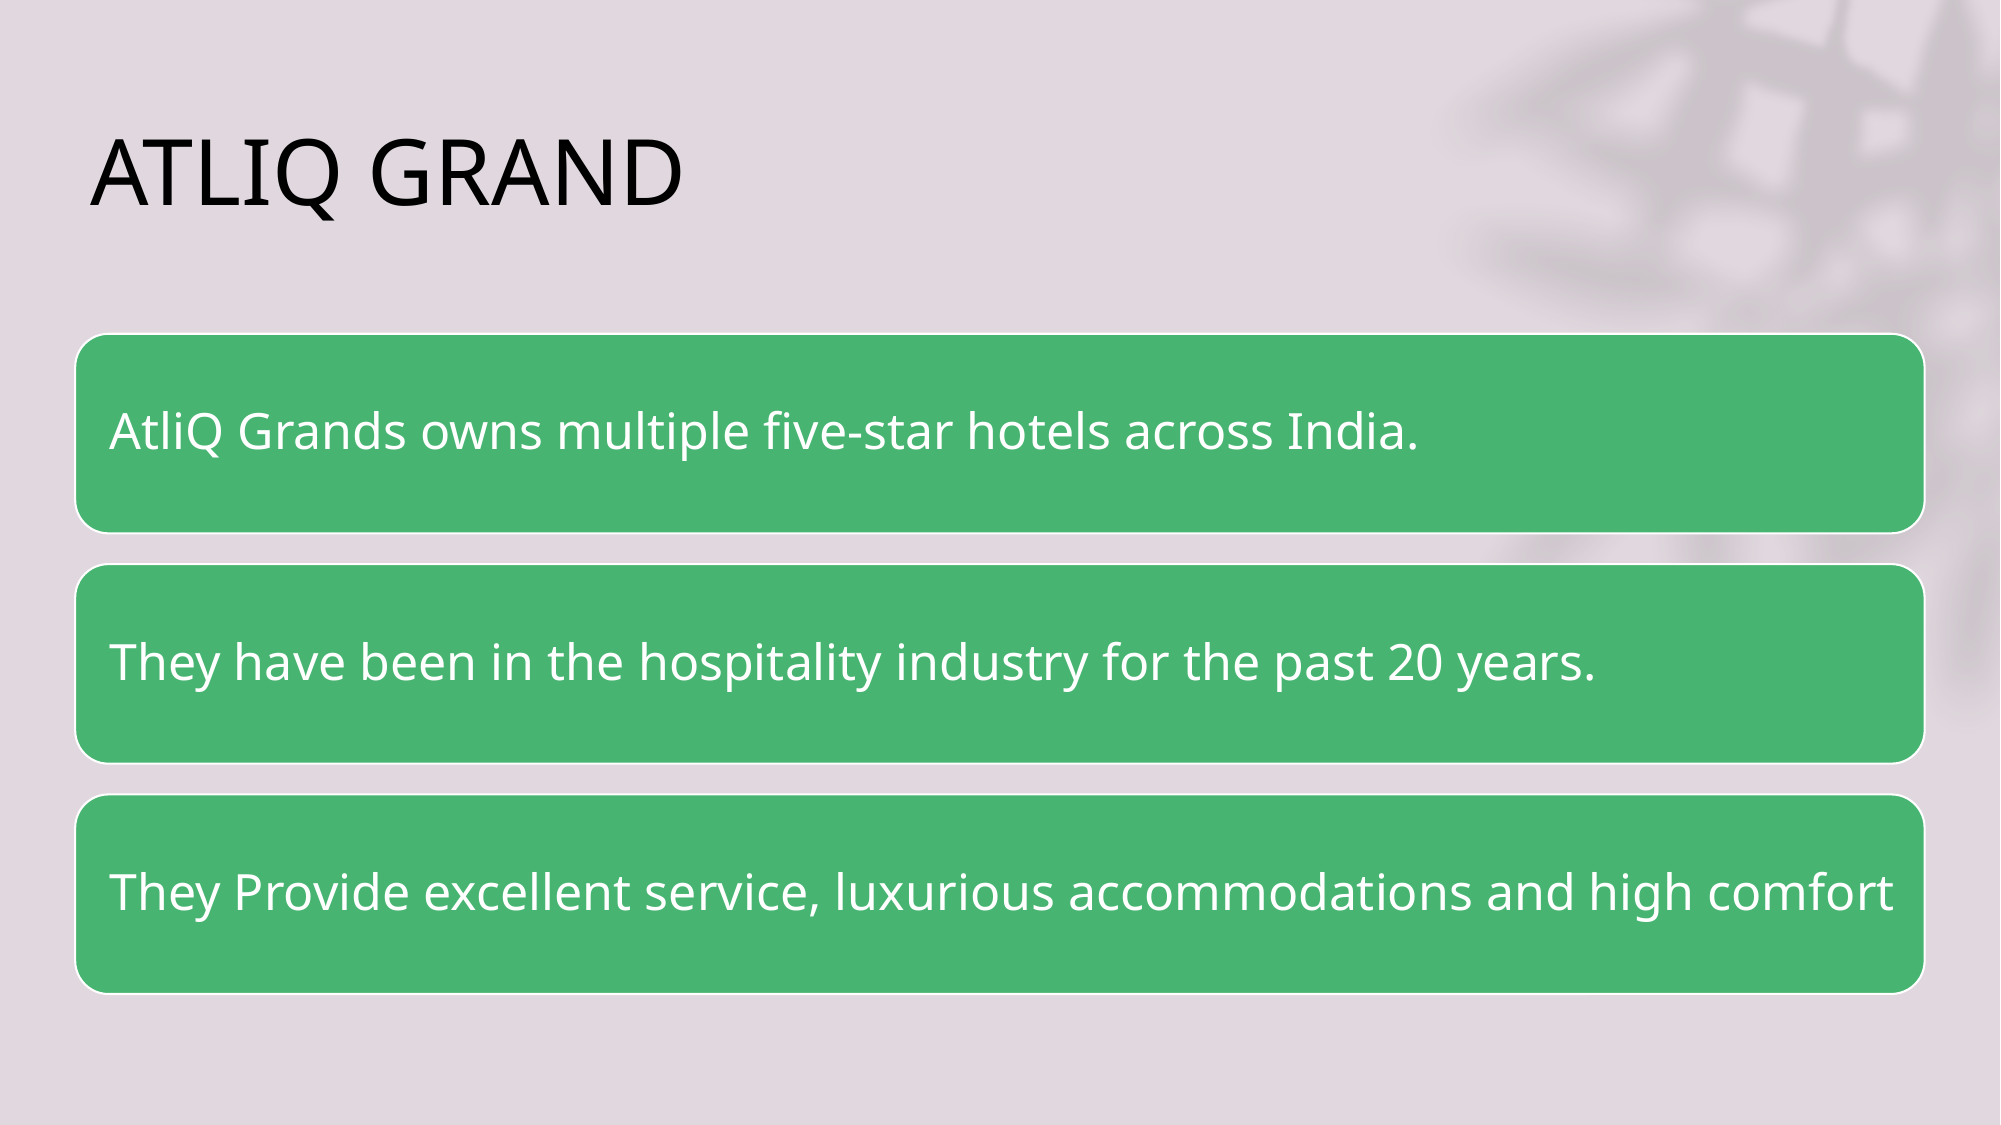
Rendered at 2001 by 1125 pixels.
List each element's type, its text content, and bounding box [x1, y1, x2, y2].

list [75, 319, 1925, 1009]
title ATLIQ GRAND [75, 60, 1863, 278]
